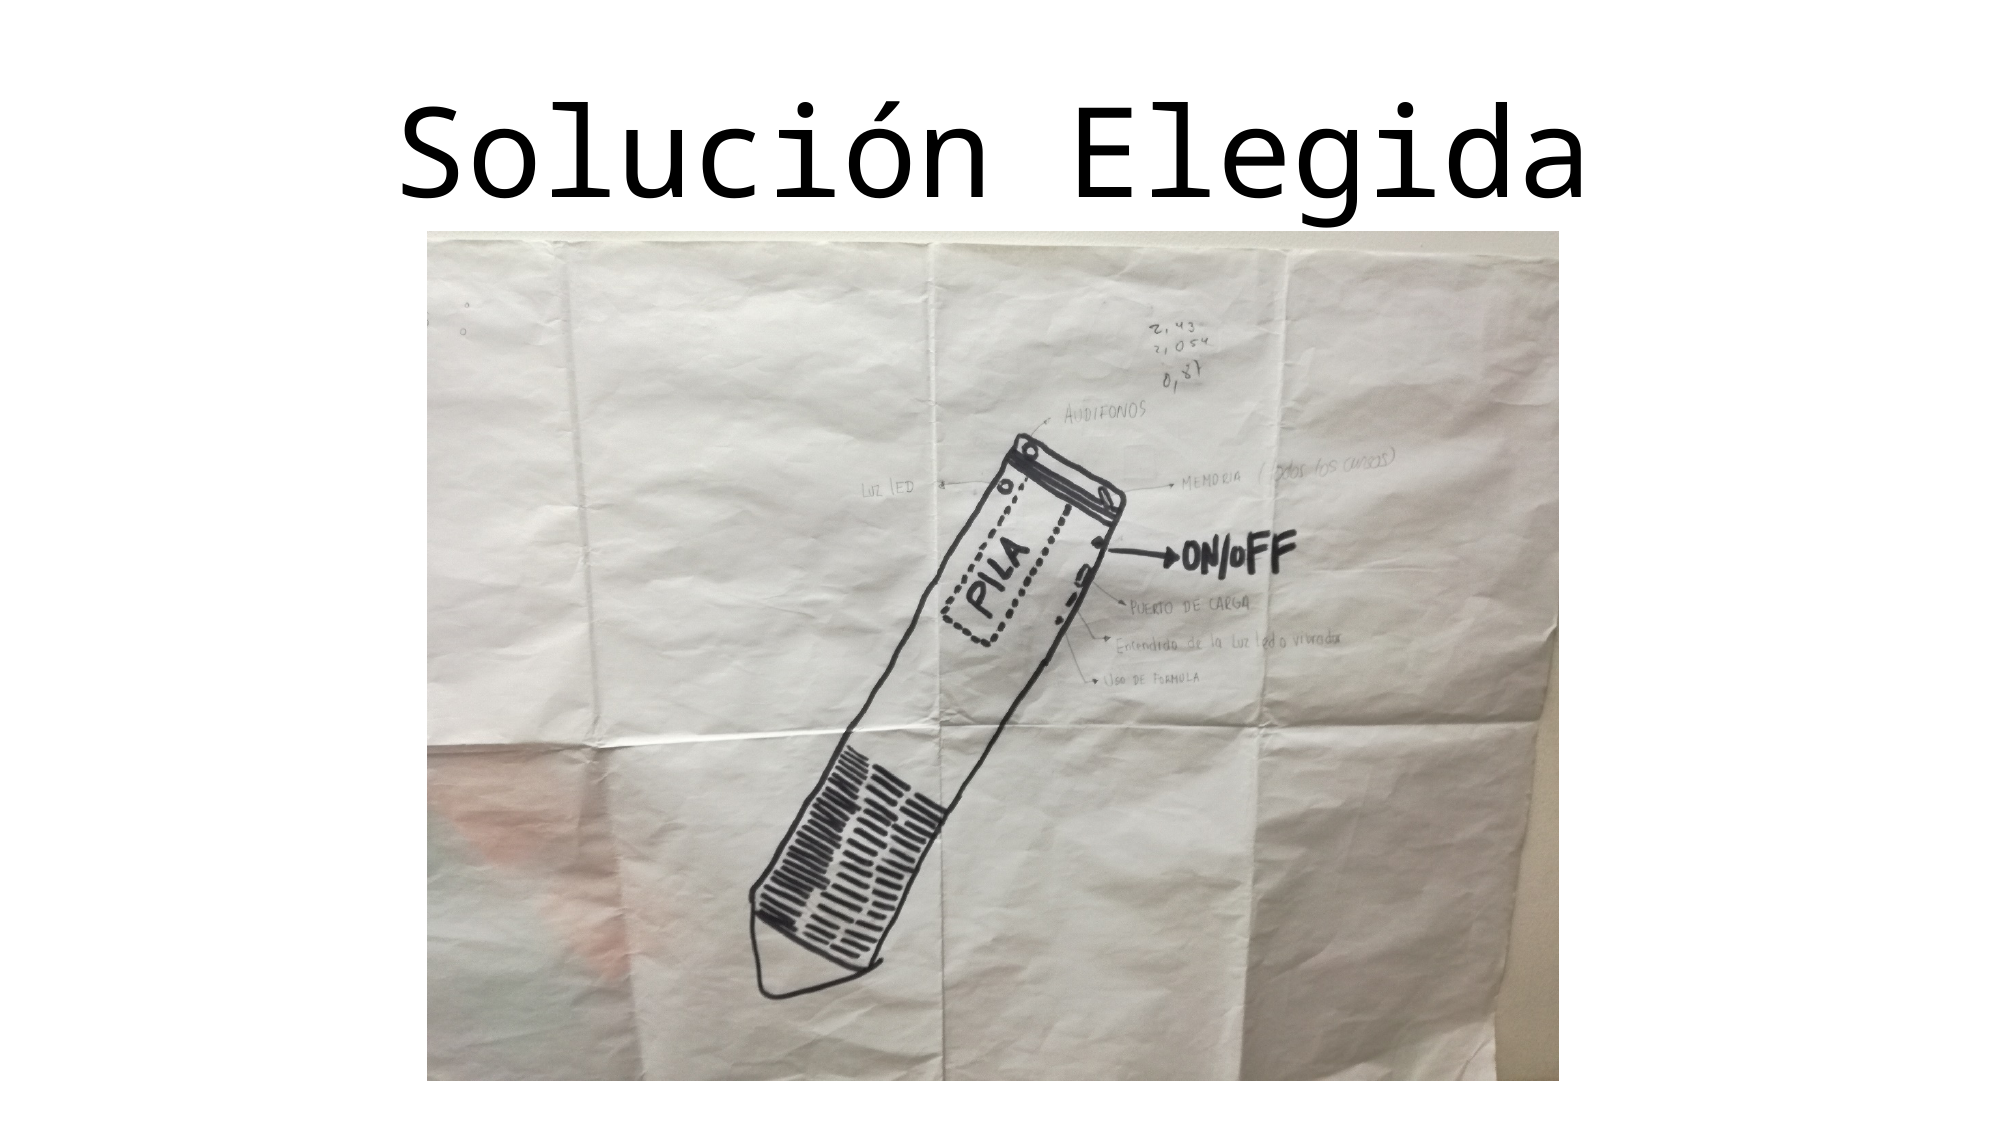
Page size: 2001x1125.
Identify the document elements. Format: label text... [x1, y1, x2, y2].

title Solución Elegida [130, 75, 1856, 232]
picture [427, 231, 1559, 1081]
